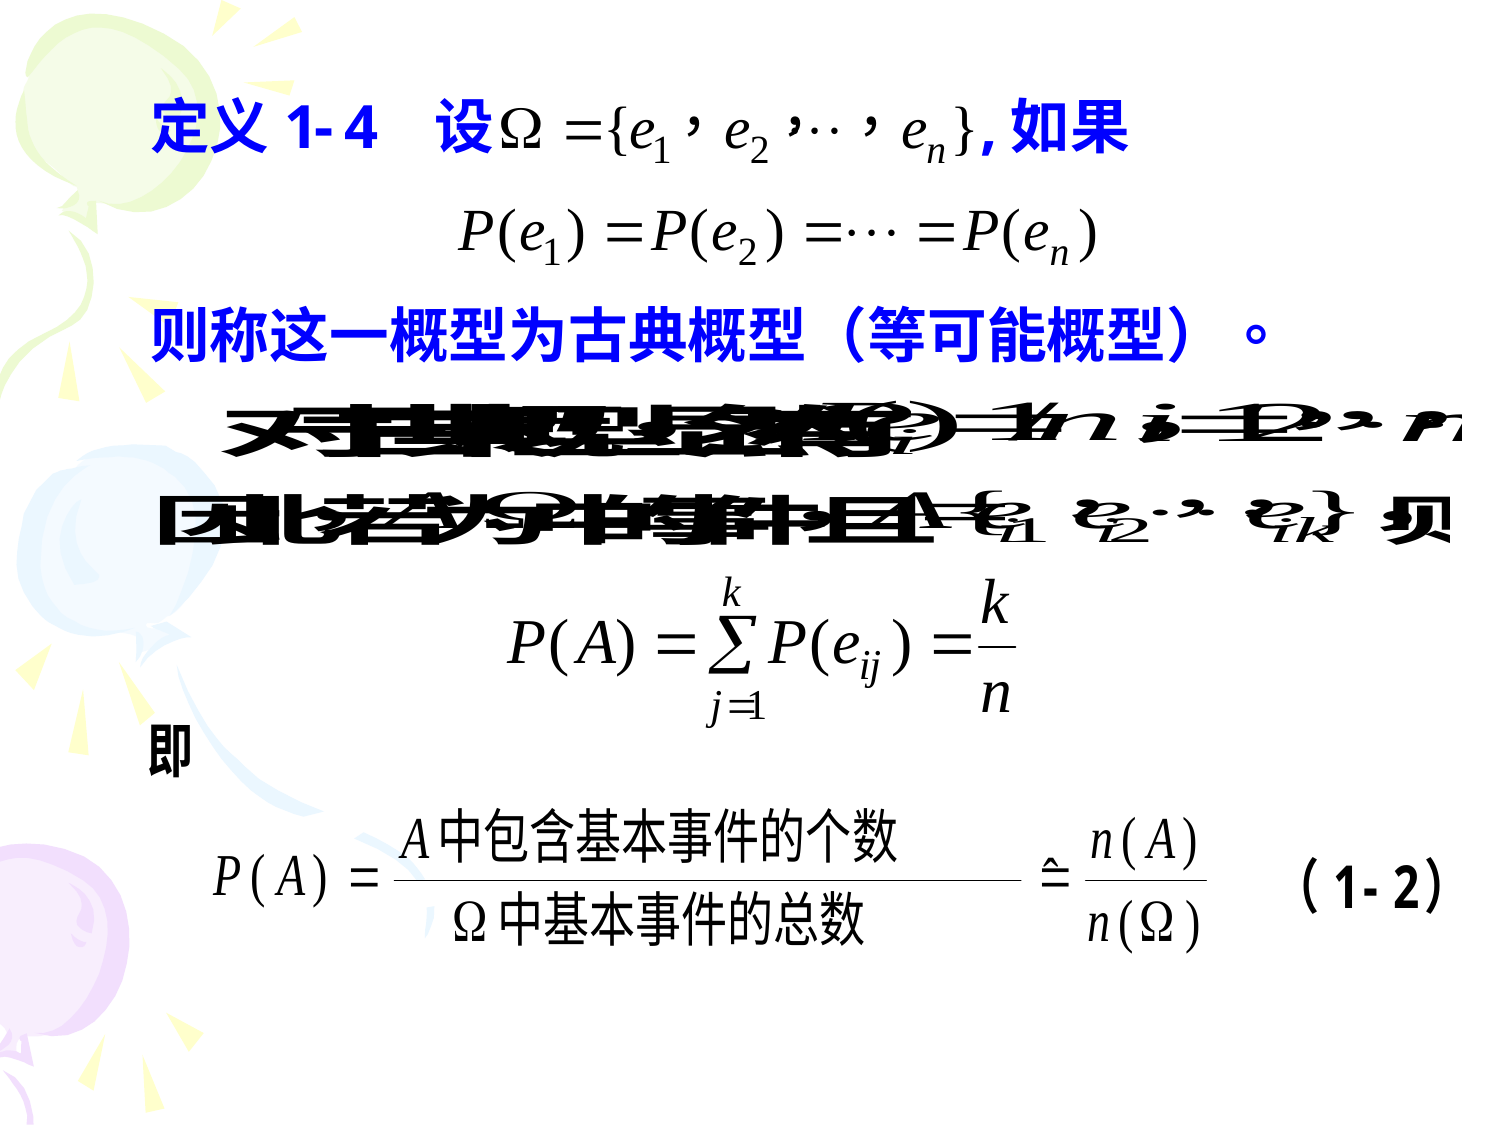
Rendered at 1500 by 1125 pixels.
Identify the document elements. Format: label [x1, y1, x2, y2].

text_box [146, 699, 1500, 985]
text_box [99, 383, 1463, 463]
text_box [149, 87, 1500, 401]
text_box [499, 567, 1026, 698]
text_box [149, 474, 1451, 551]
